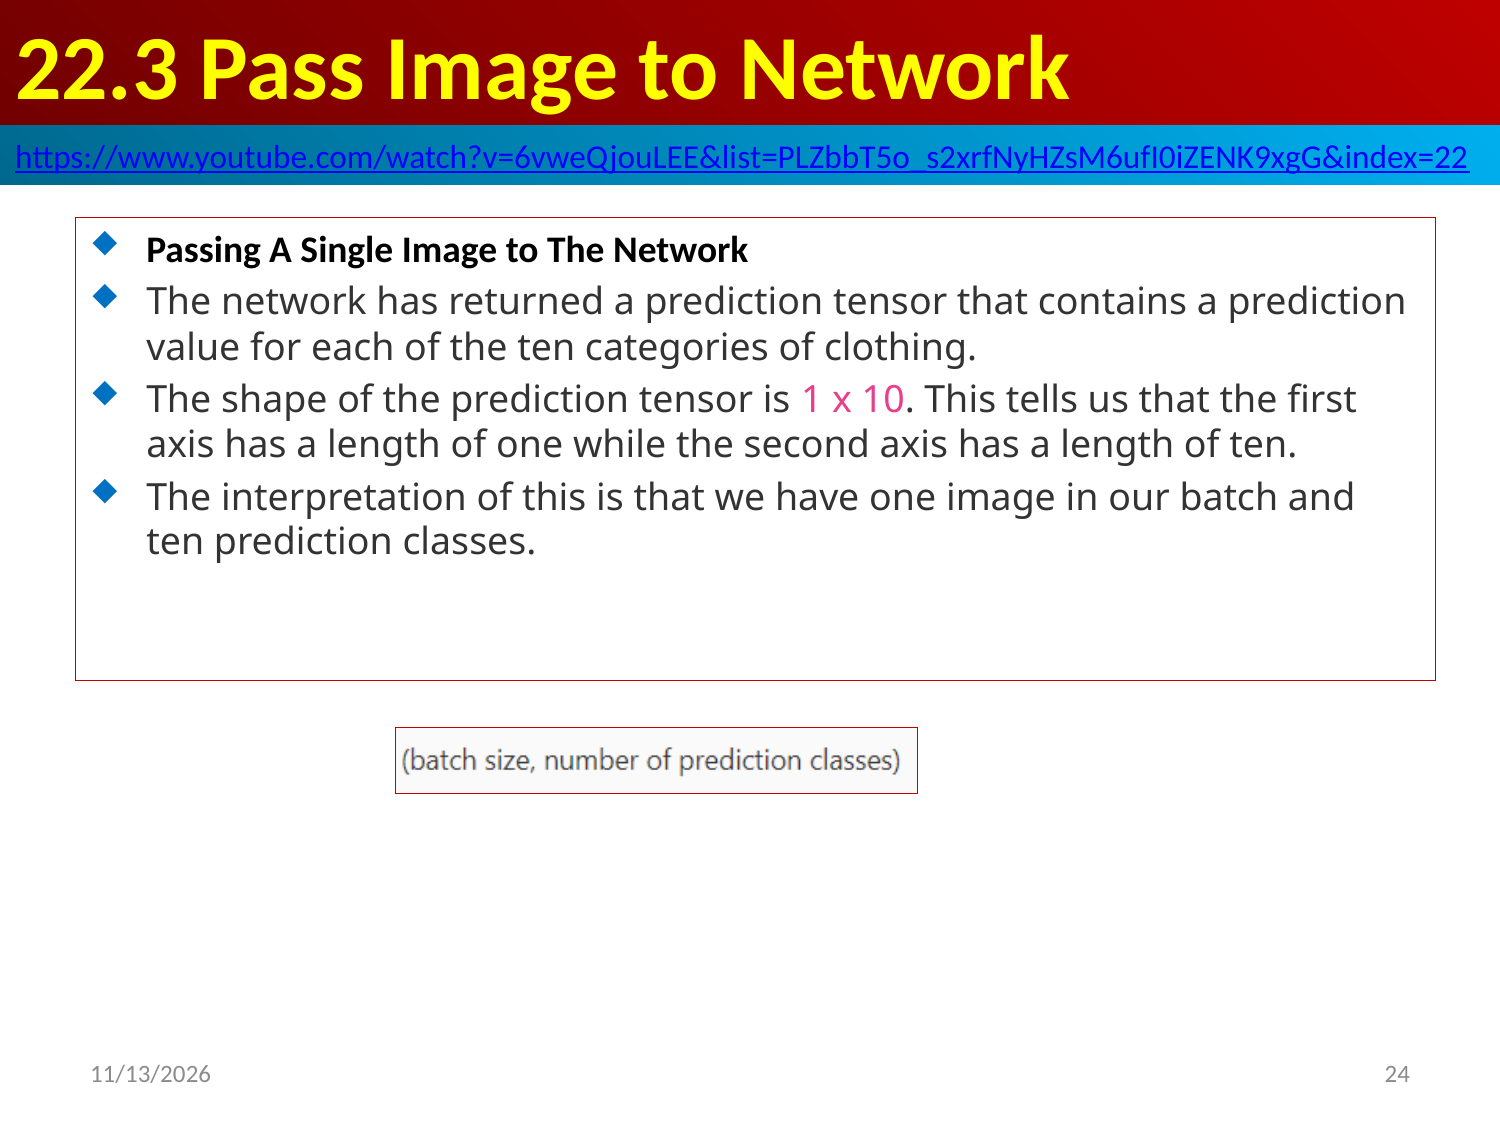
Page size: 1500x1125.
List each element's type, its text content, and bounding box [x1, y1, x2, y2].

subtitle Passing A Single Image to The Network The network has returned a prediction tensor that contains a prediction value for each of the ten categories of clothing. The shape of the prediction tensor is 1 x 10. This tells us that the first axis has a length of one while the second axis has a length of ten. The interpretation of this is that we have one image in our batch and ten prediction classes. [75, 217, 1436, 681]
picture [395, 727, 918, 794]
title 22.3 Pass Image to Network [0, 0, 1500, 125]
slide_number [75, 1042, 425, 1103]
text_box https://www.youtube.com/watch?v=6vweQjouLEE&list=PLZbbT5o_s2xrfNyHZsM6ufI0iZENK9xgG&index=22 [0, 125, 1500, 185]
slide_number 24 [1074, 1042, 1425, 1103]
